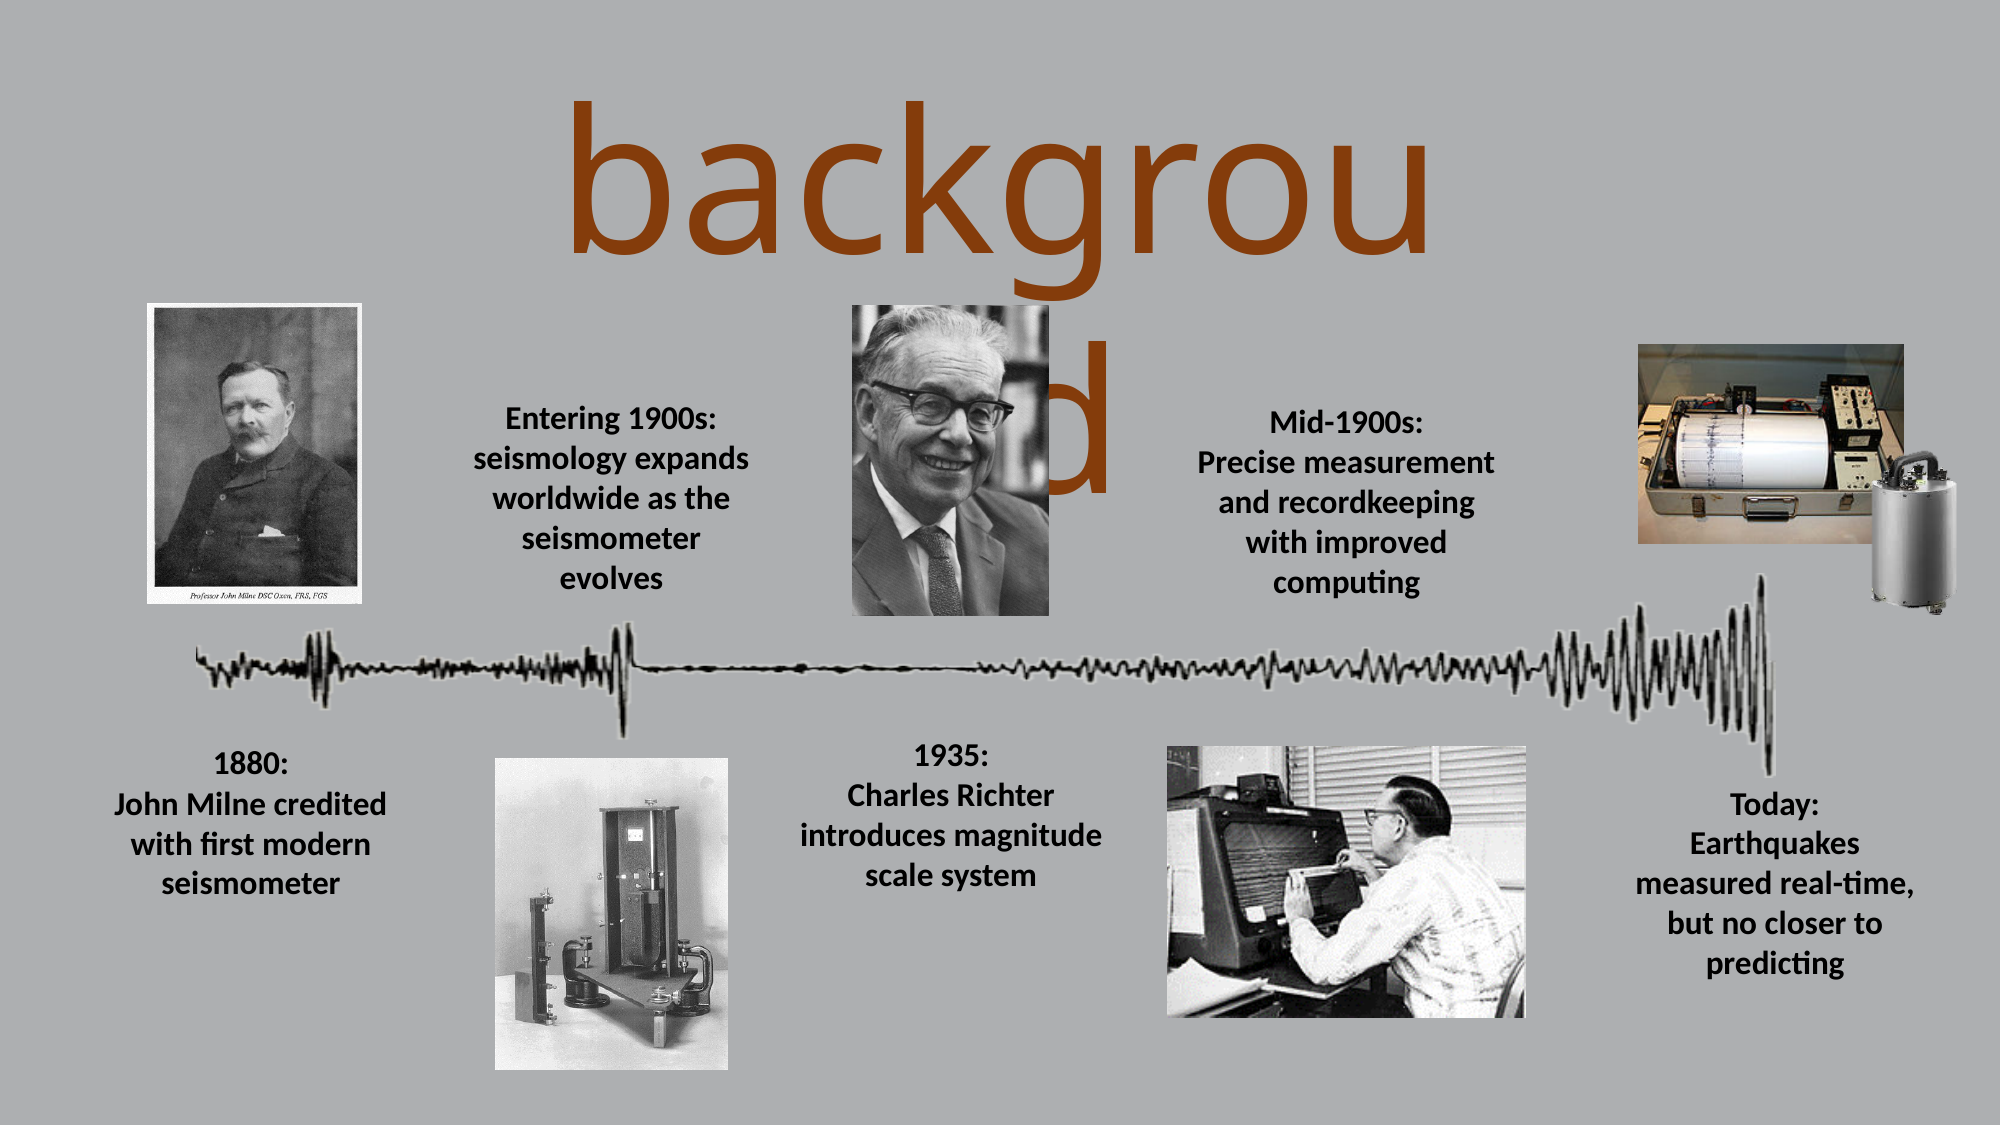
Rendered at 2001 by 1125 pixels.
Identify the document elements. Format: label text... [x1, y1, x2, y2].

text_box 1935: Charles Richter introduces magnitude scale system [779, 778, 1123, 941]
text_box 1880: John Milne credited with first modern seismometer [97, 734, 405, 909]
text_box Today: Earthquakes measured real-time, but no closer to predicting [1616, 774, 1934, 1029]
text_box Mid-1900s: Precise measurement and recordkeeping with improved computing [1180, 392, 1513, 573]
picture [147, 303, 1776, 1070]
picture [1638, 344, 2000, 628]
text_box background [512, 45, 1488, 541]
text_box Entering 1900s: seismology expands worldwide as the seismometer evolves [457, 388, 766, 573]
